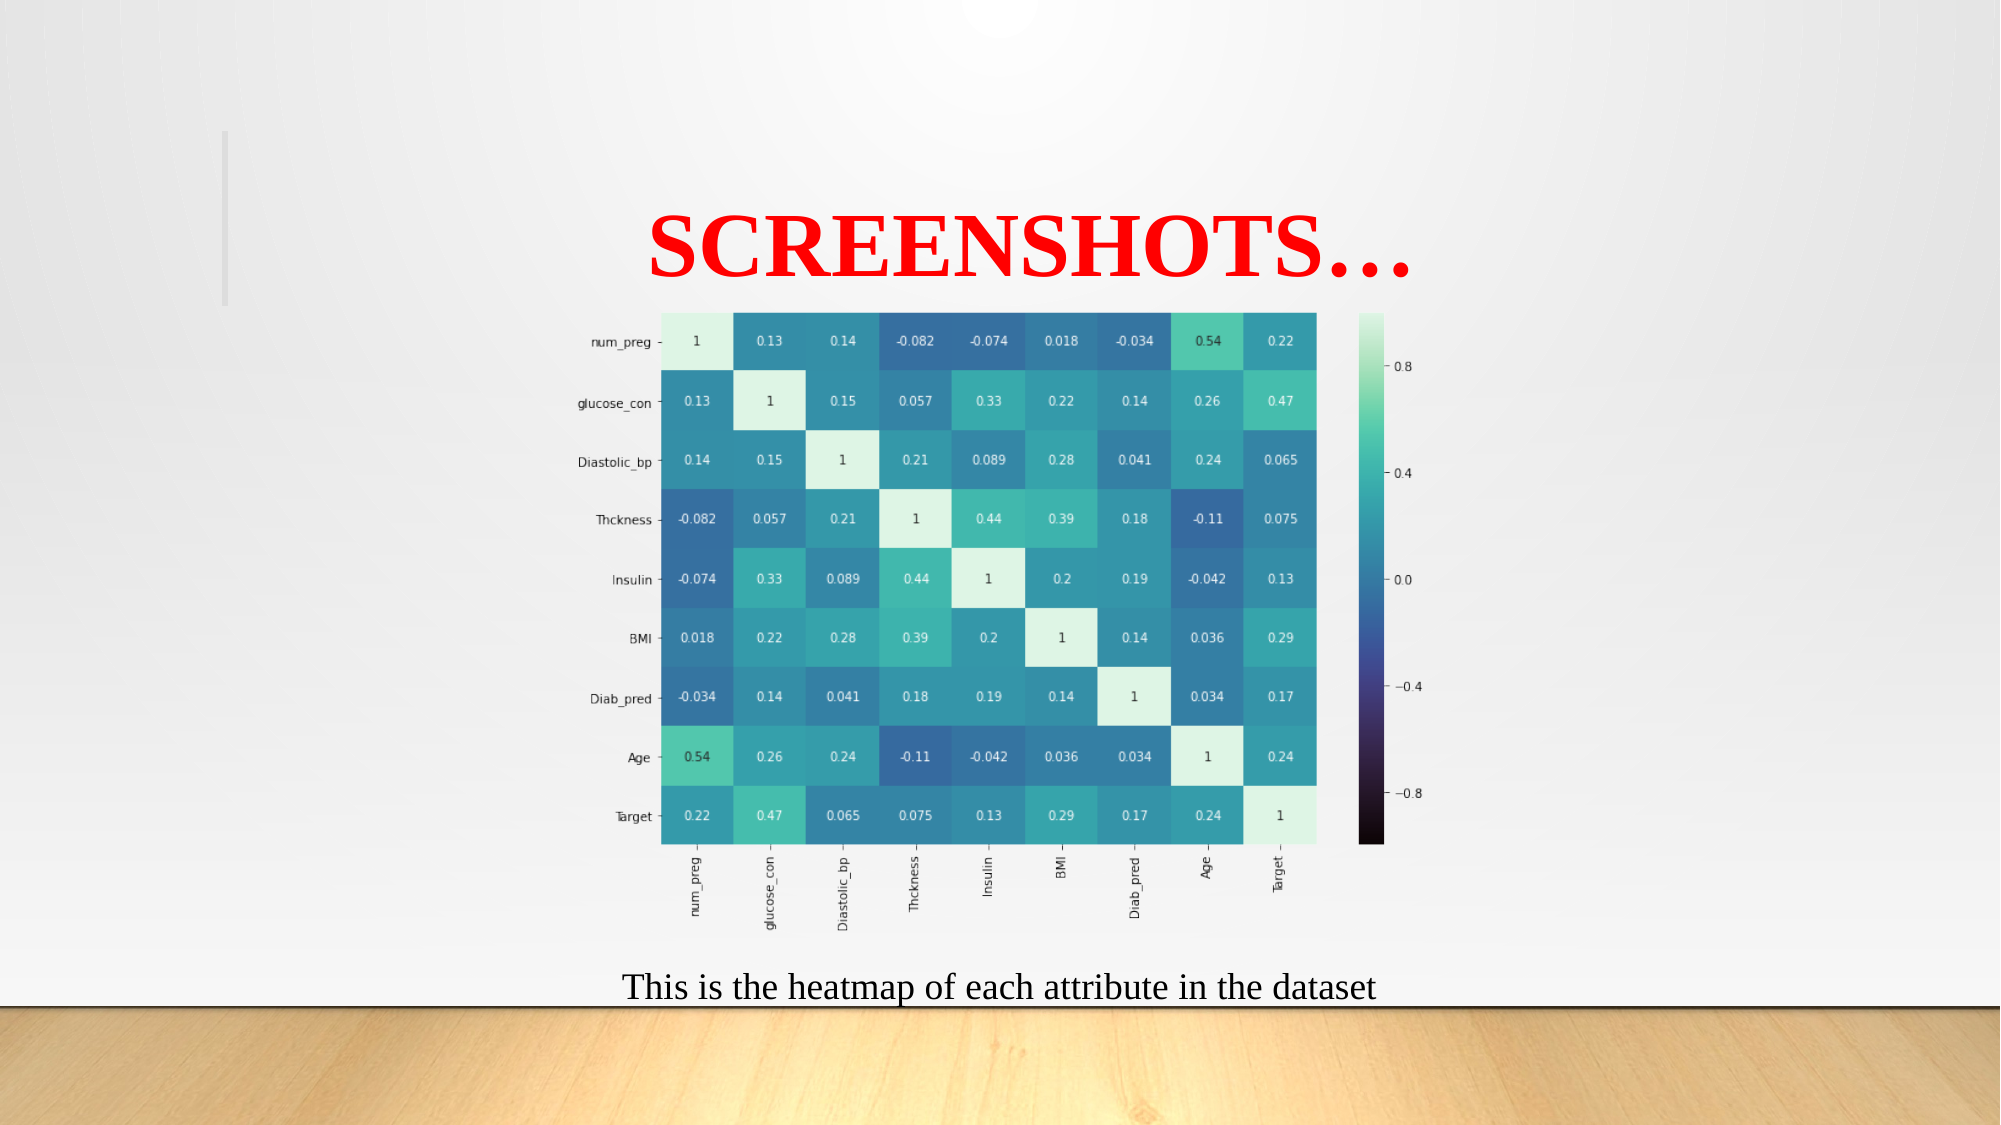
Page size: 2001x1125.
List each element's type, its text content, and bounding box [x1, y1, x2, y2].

text_box This is the heatmap of each attribute in the dataset [606, 954, 1393, 1015]
picture [0, 1006, 2000, 1125]
title SCREENSHOTS… [251, 131, 1814, 305]
picture [568, 304, 1432, 939]
